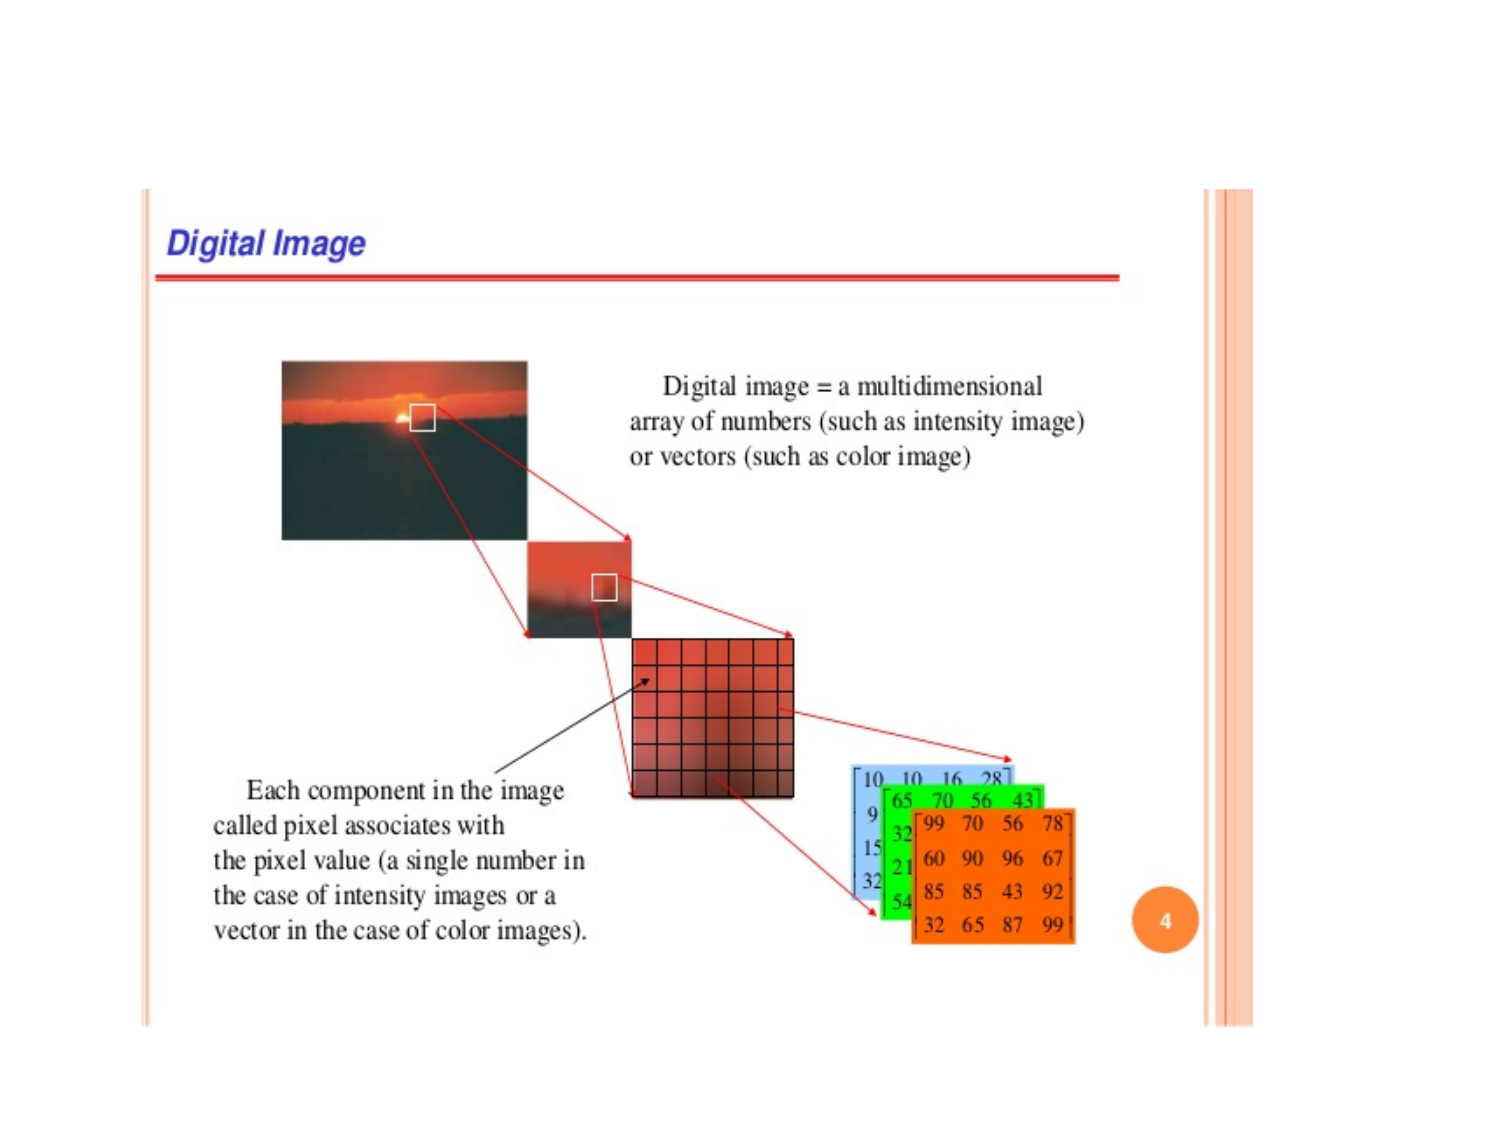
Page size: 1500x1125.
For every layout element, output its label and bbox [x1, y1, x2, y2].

list [137, 189, 1253, 1027]
